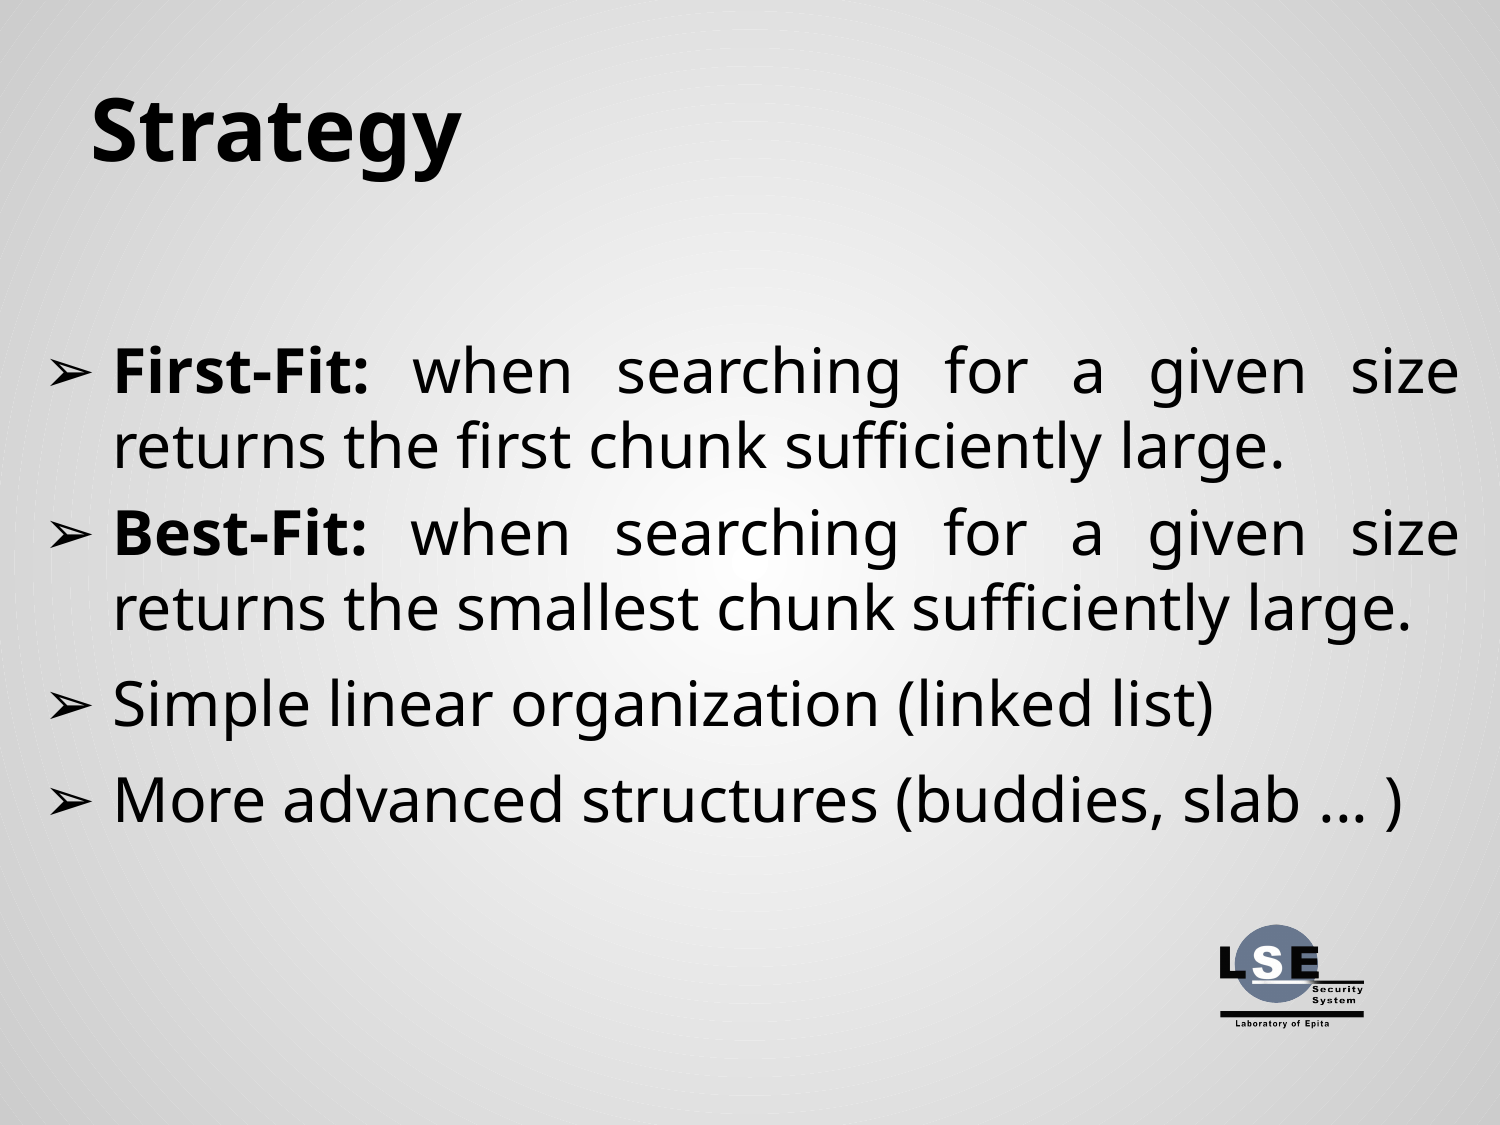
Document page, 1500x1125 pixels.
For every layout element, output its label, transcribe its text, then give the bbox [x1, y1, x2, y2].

title Strategy [75, 45, 1425, 207]
list First-Fit: when searching for a given size returns the first chunk sufficiently large. Best-Fit: when searching for a given size returns the smallest chunk sufficiently large. Simple linear organization (linked list) More advanced structures (buddies, slab ... ) [22, 207, 1478, 958]
picture [1212, 958, 1372, 1034]
